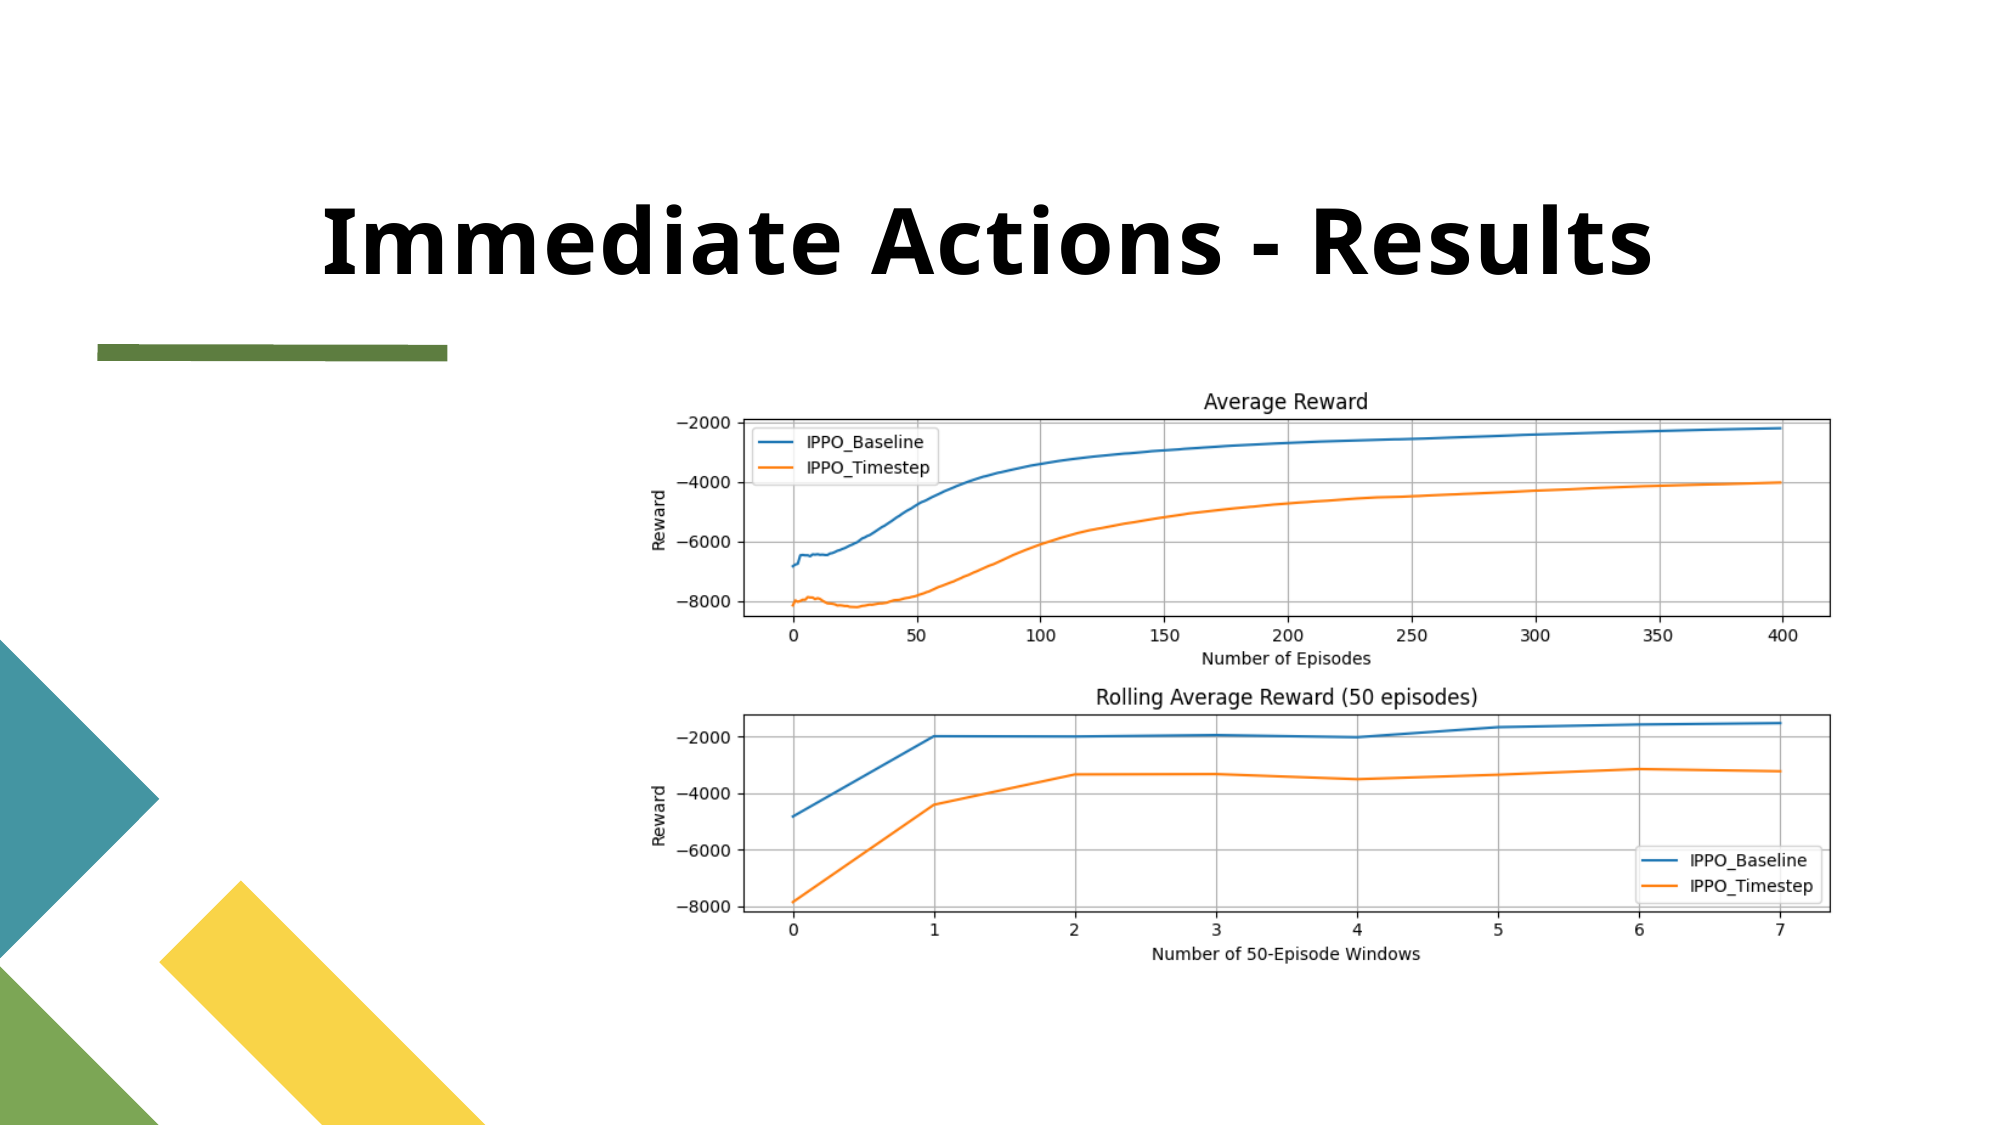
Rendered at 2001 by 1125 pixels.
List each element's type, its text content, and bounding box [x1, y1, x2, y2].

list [633, 374, 1848, 982]
title Immediate Actions - Results [97, 16, 1882, 293]
